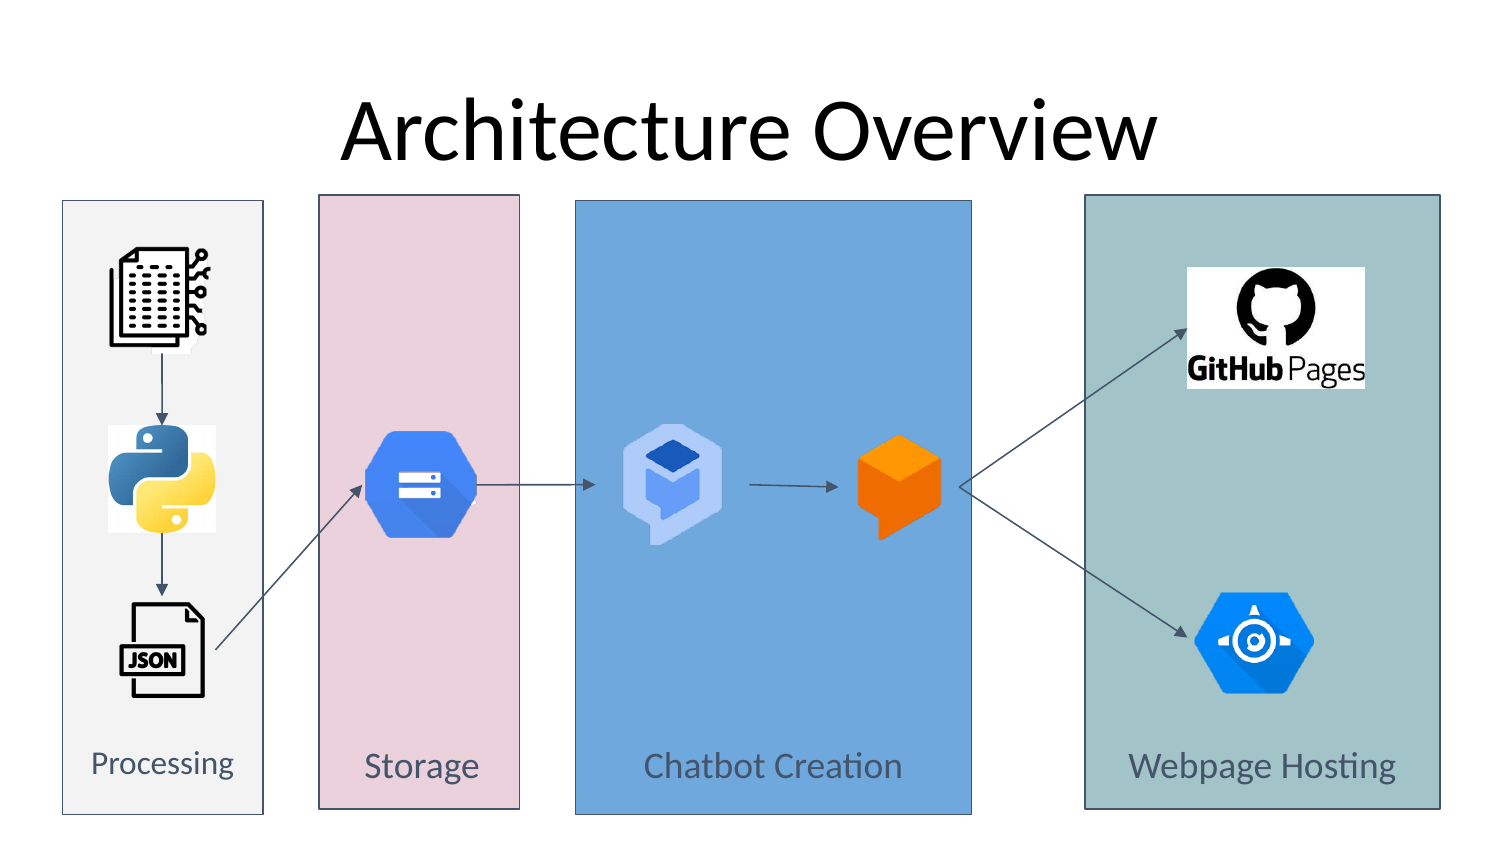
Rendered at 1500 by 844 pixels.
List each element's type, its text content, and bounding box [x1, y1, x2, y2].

picture [838, 426, 958, 548]
text_box Storage [321, 726, 523, 809]
text_box [575, 200, 972, 483]
text_box [62, 200, 263, 726]
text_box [958, 328, 1188, 486]
picture [108, 425, 216, 533]
picture [361, 430, 477, 539]
text_box [1085, 195, 1441, 726]
picture [106, 241, 218, 354]
picture [108, 596, 216, 704]
text_box Webpage Hosting [1085, 726, 1441, 809]
text_box Processing [62, 726, 263, 821]
text_box [319, 195, 520, 484]
picture [1187, 581, 1321, 694]
picture [595, 424, 750, 546]
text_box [958, 486, 1188, 638]
title Architecture Overview [51, 66, 1449, 195]
text_box Chatbot Creation [575, 726, 972, 809]
text_box [575, 809, 972, 815]
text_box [749, 484, 839, 488]
text_box [575, 494, 972, 726]
picture [1187, 267, 1365, 389]
text_box [319, 494, 520, 809]
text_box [215, 484, 363, 651]
